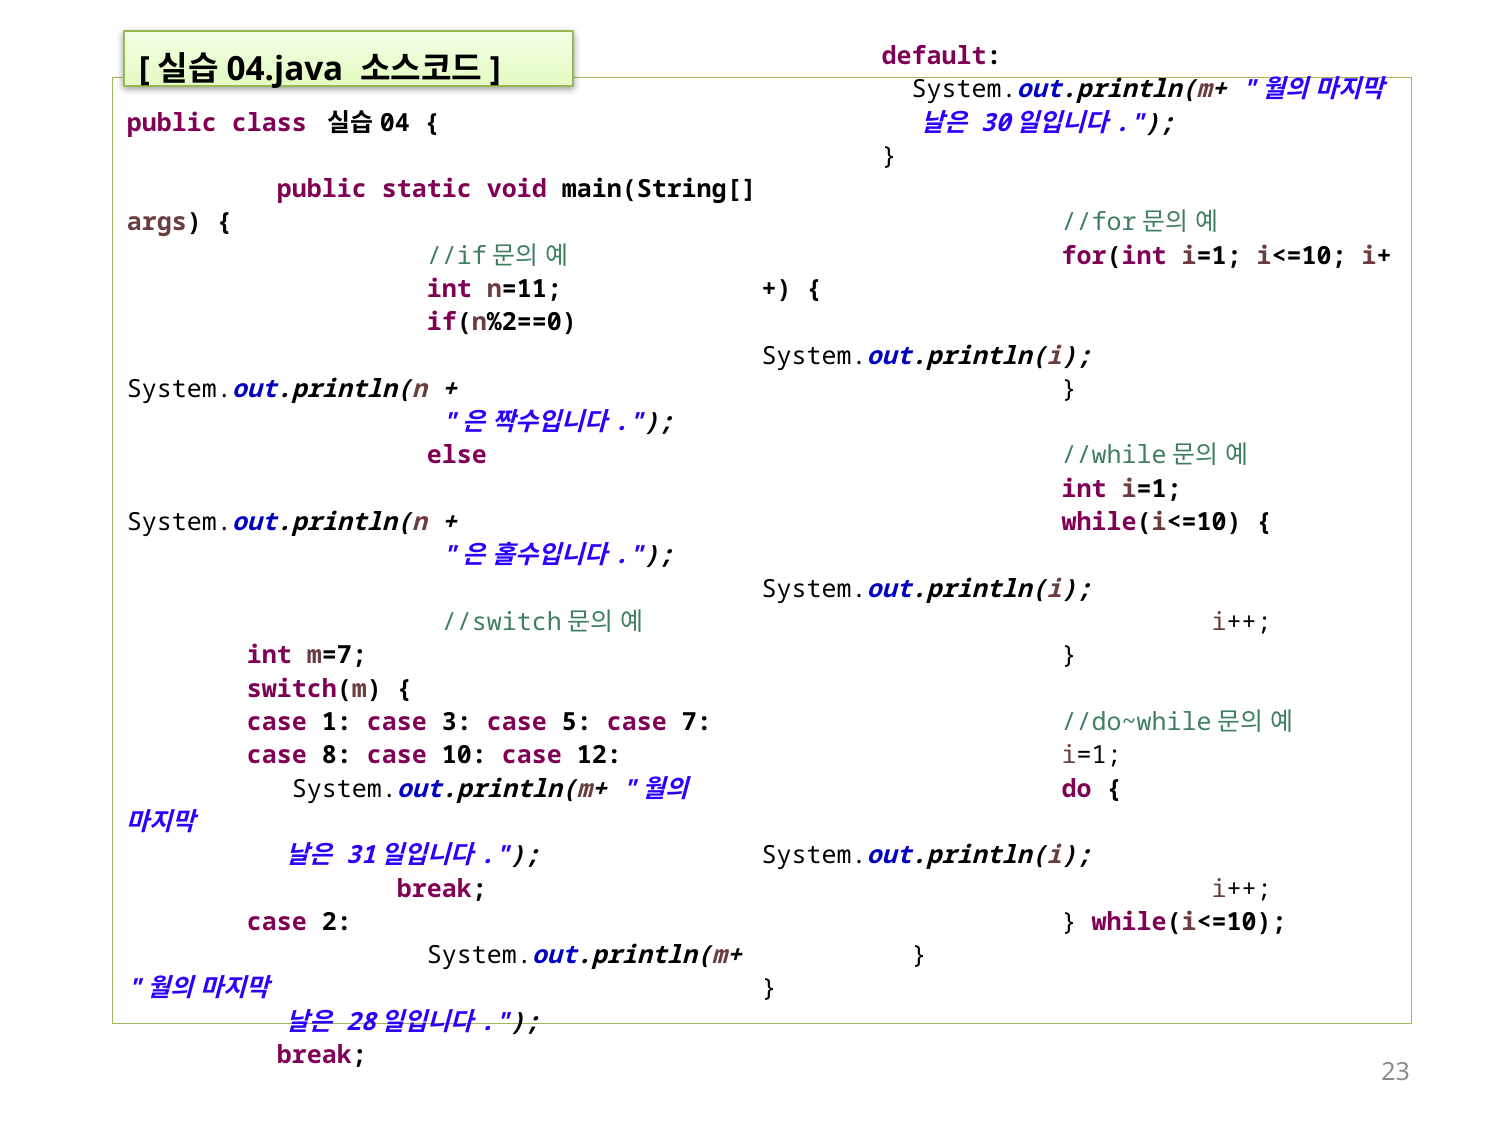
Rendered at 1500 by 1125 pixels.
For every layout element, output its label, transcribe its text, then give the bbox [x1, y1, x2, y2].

text_box [실습04.java 소스코드] [123, 30, 574, 87]
text_box package 제3차시; public class 실습04 { public static void main(String[] args) { //if문의 예 int n=11; if(n%2==0) System.out.println(n + "은 짝수입니다."); else System.out.println(n + "은 홀수입니다."); //switch문의 예 int m=7; switch(m) { case 1: case 3: case 5: case 7: case 8: case 10: case 12: System.out.println(m+ "월의 마지막 날은 31일입니다."); break; case 2: System.out.println(m+ "월의 마지막 날은 28일입니다."); break; default: System.out.println(m+ "월의 마지막 날은 30일입니다."); } //for문의 예 for(int i=1; i<=10; i++) { System.out.println(i); } //while문의 예 int i=1; while(i<=10) { System.out.println(i); i++; } //do~while문의 예 i=1; do { System.out.println(i); i++; } while(i<=10); } } [110, 75, 1414, 1025]
slide_number 23 [1074, 1042, 1425, 1103]
